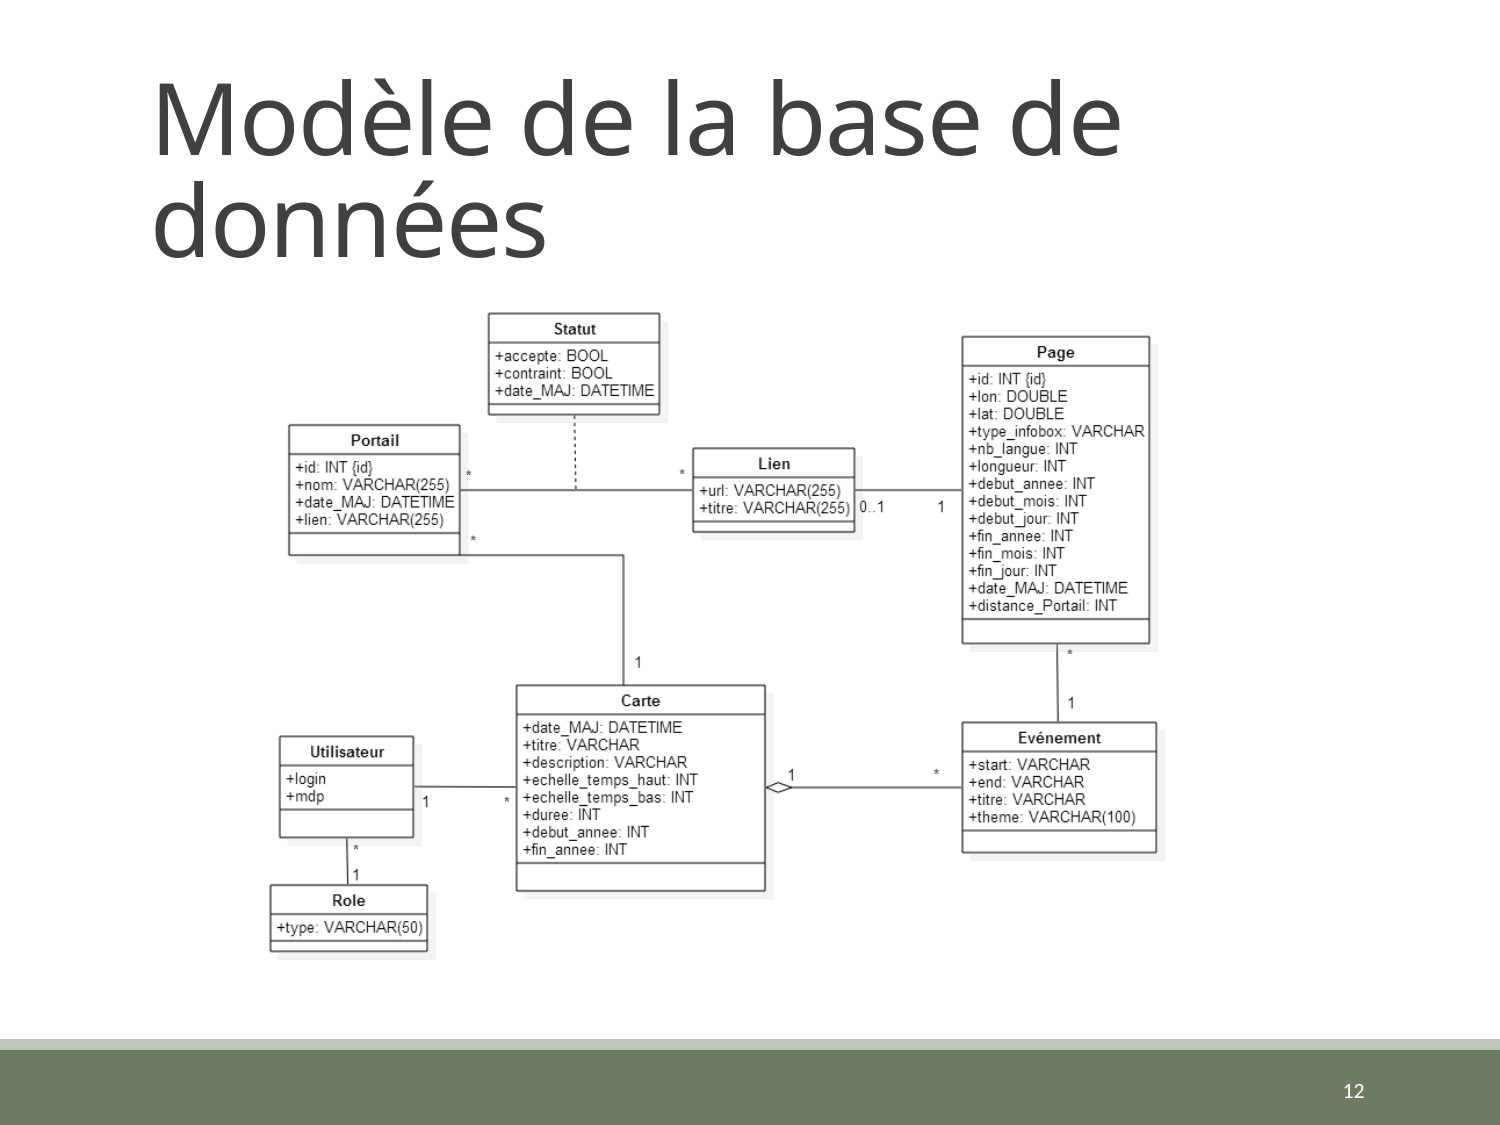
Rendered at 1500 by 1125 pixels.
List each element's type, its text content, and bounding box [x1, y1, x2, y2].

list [259, 302, 1169, 964]
slide_number 12 [1218, 1059, 1380, 1120]
title Modèle de la base de données [135, 47, 1373, 285]
